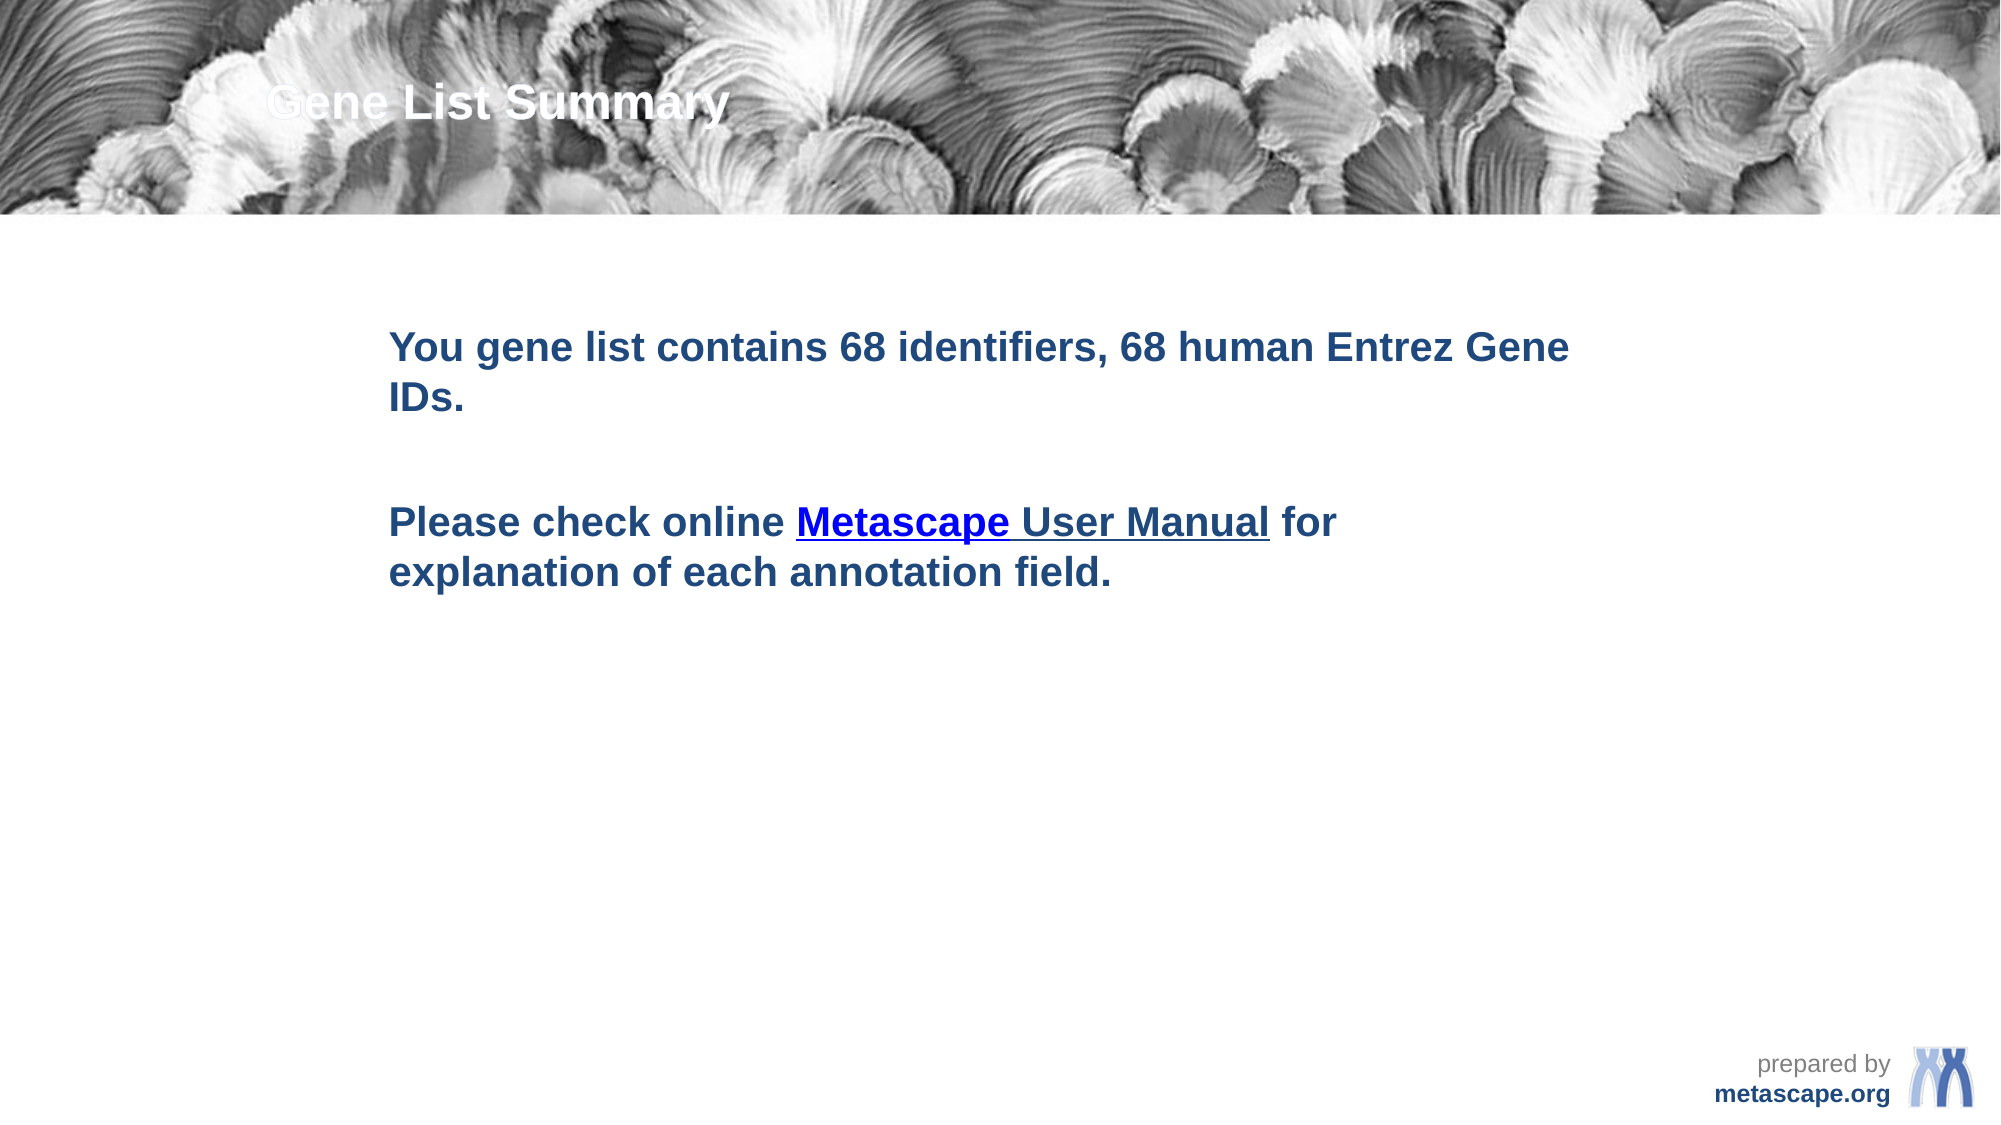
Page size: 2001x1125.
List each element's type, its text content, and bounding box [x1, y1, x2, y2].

picture [0, 0, 2001, 1125]
text_box Please check online Metascape User Manual for explanation of each annotation field. [373, 487, 1526, 603]
title Gene List Summary [249, 61, 1600, 137]
text_box You gene list contains 68 identifiers, 68 human Entrez Gene IDs. [373, 311, 1647, 427]
